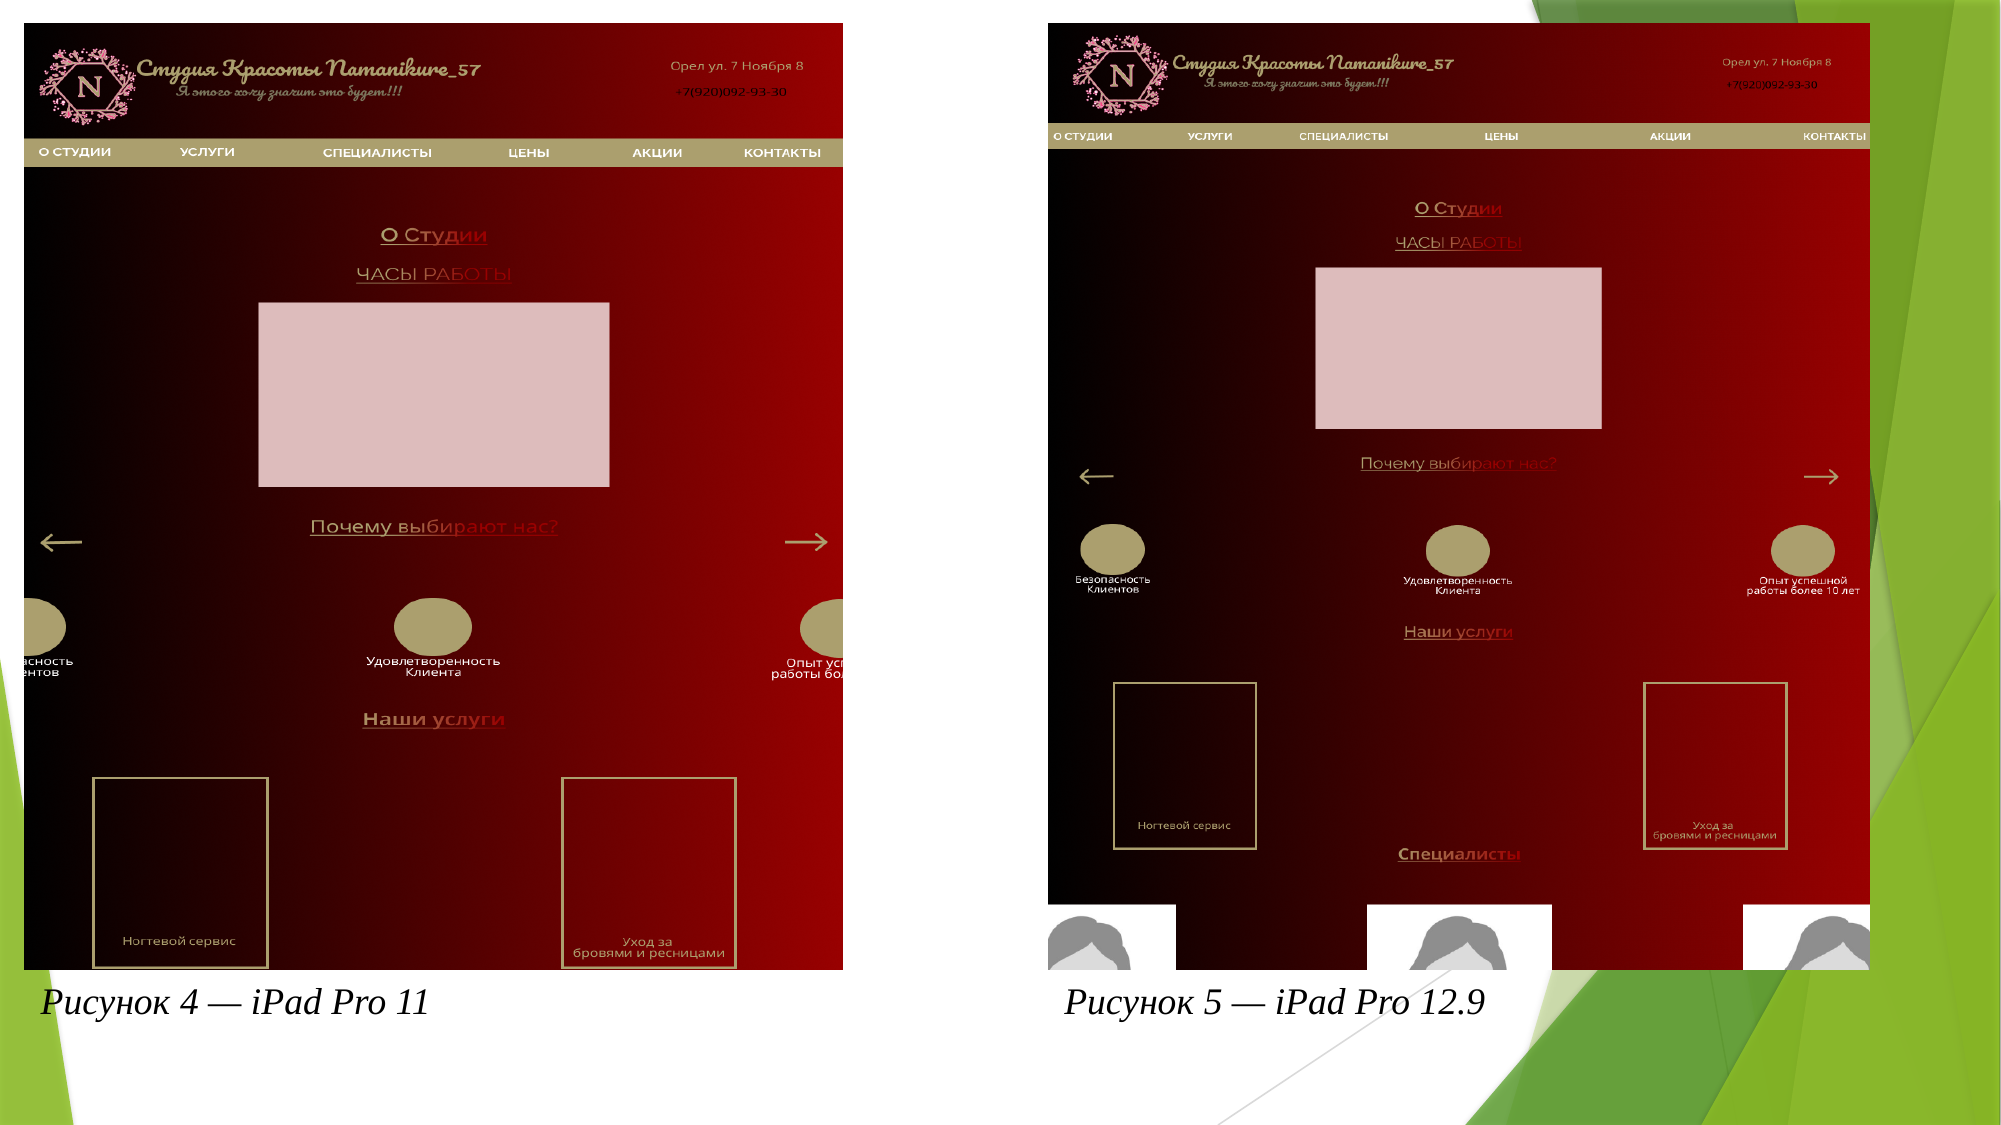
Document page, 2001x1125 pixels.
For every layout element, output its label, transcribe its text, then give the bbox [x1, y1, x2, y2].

text_box Рисунок 4 — iPad Pro 11 [25, 978, 446, 1030]
text_box Рисунок 5 — iPad Pro 12.9 [1049, 979, 1501, 1030]
picture [23, 23, 844, 971]
picture [1047, 23, 1871, 971]
